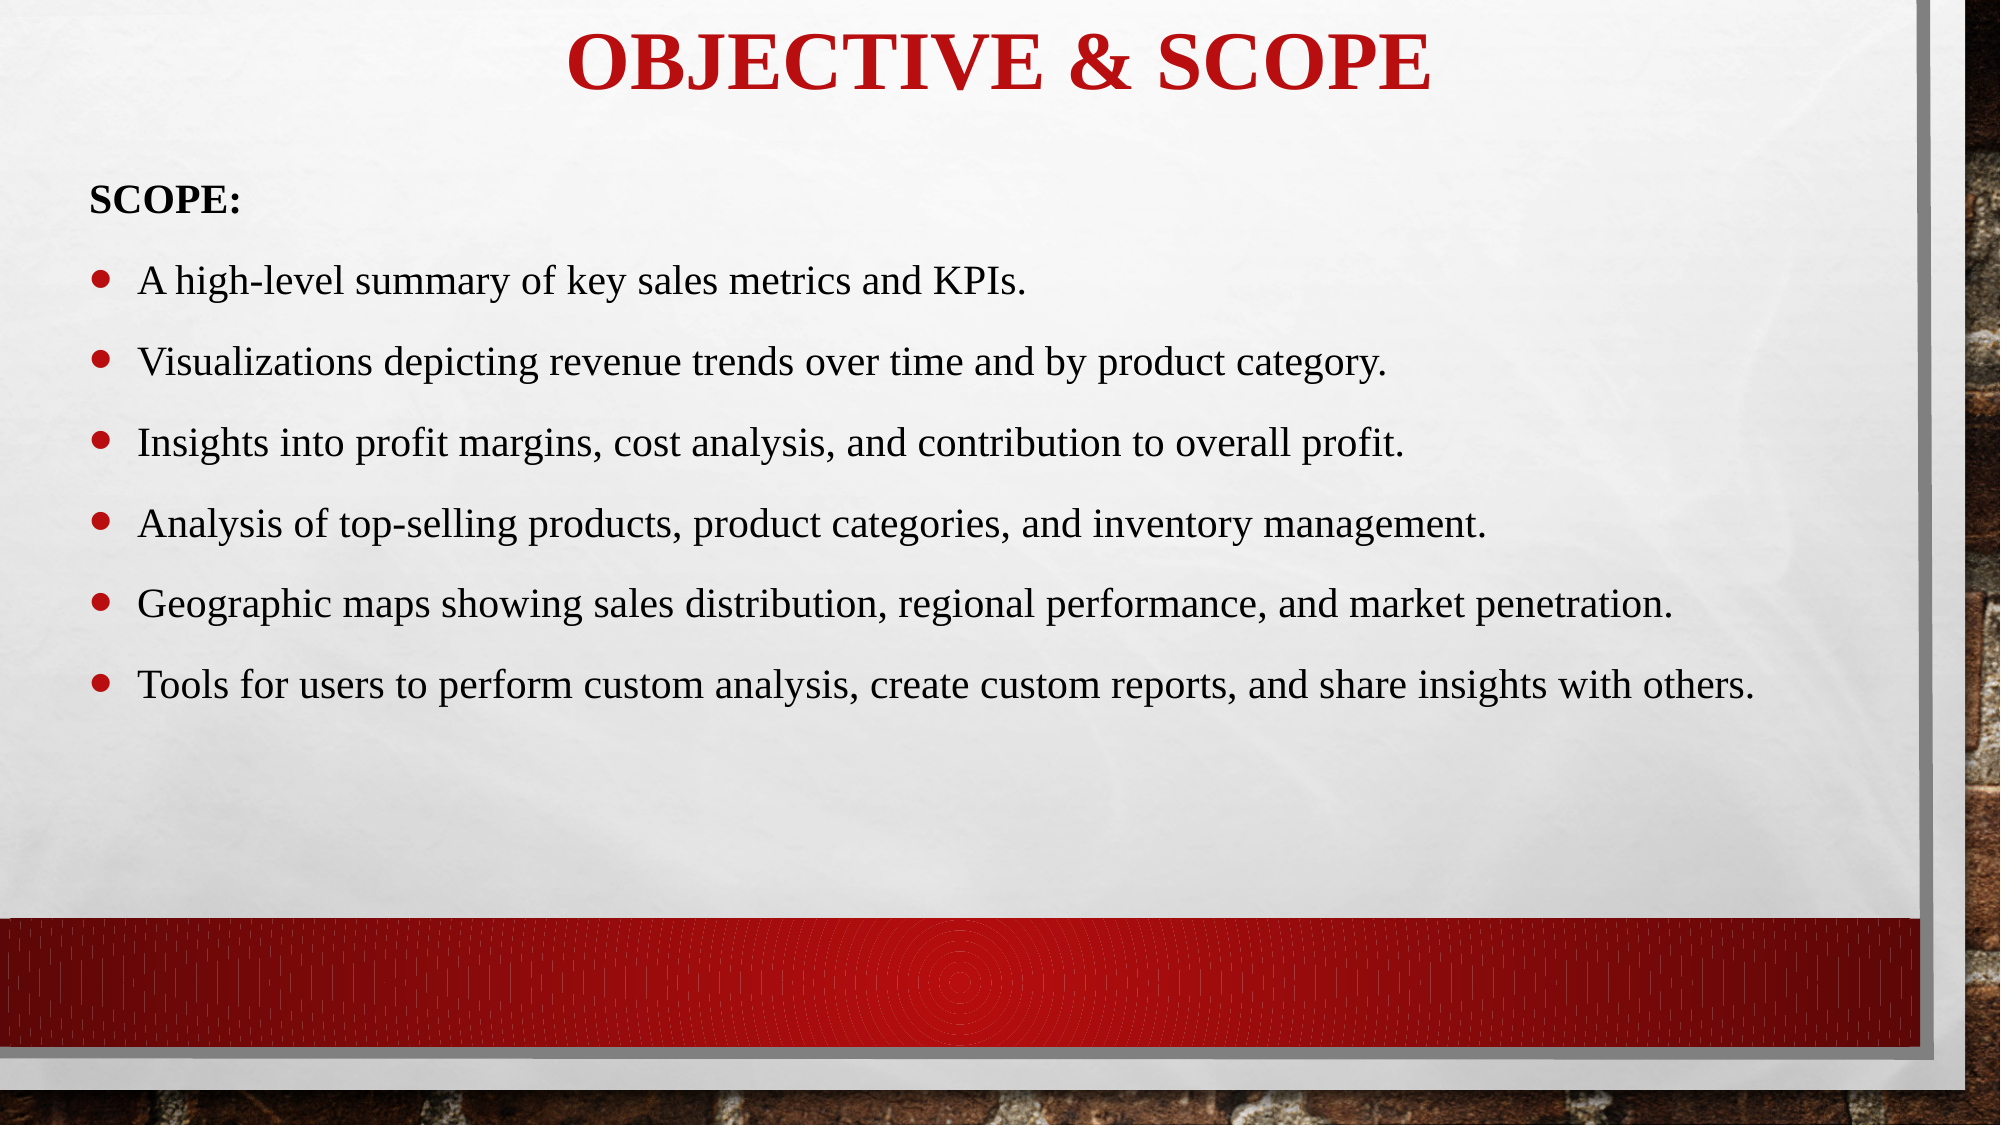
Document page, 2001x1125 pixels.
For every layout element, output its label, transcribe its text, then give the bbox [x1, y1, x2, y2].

list SCOPE: A high-level summary of key sales metrics and KPIs. Visualizations depicting revenue trends over time and by product category. Insights into profit margins, cost analysis, and contribution to overall profit. Analysis of top-selling products, product categories, and inventory management. Geographic maps showing sales distribution, regional performance, and market penetration. Tools for users to perform custom analysis, create custom reports, and share insights with others. [74, 145, 1853, 724]
title OBJECTIVE & SCOPE [147, 0, 1853, 143]
picture [0, 0, 2000, 1125]
